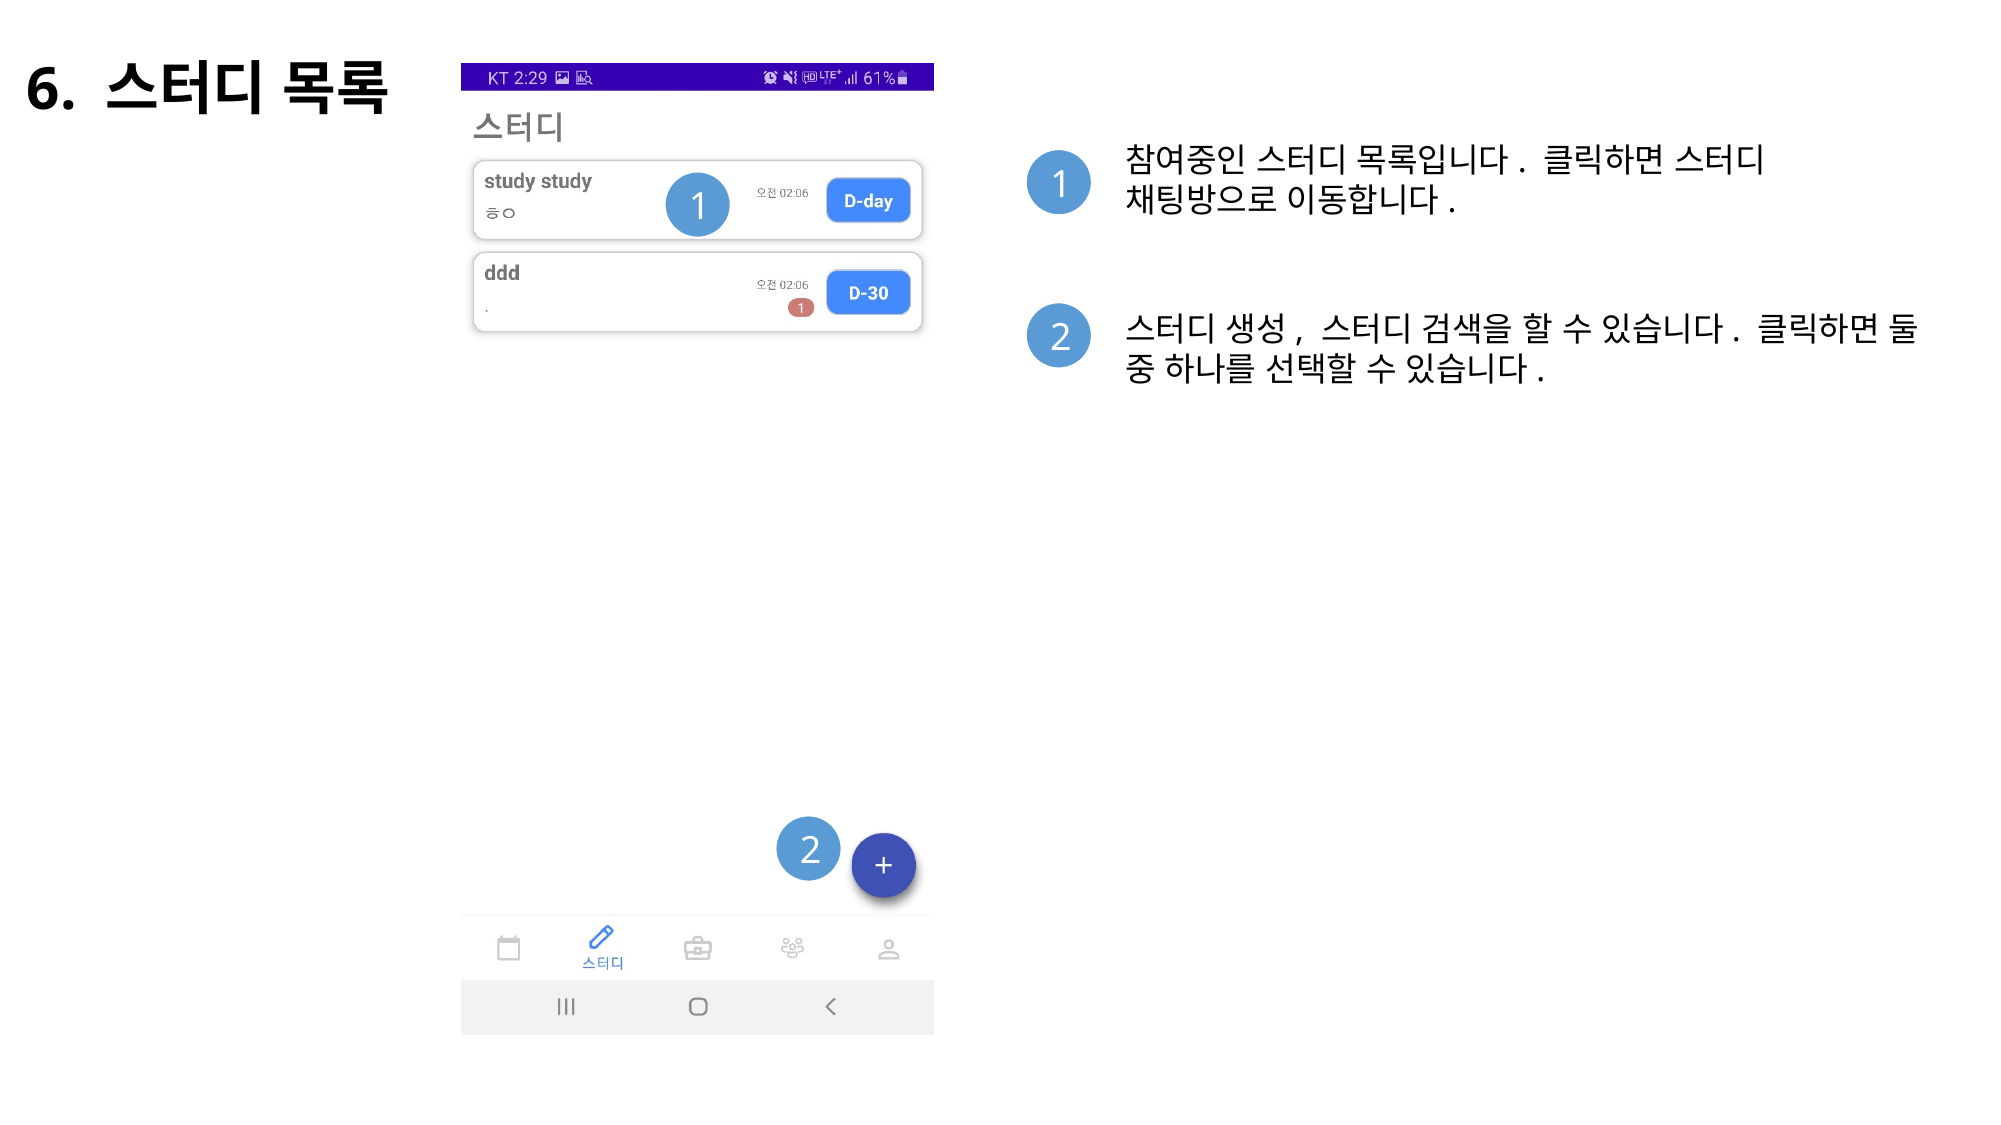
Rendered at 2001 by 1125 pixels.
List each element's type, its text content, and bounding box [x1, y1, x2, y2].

picture [461, 63, 934, 1035]
text_box 1 [1024, 148, 1093, 217]
text_box 6. 스터디 목록 [11, 43, 405, 129]
text_box 2 [1024, 301, 1093, 370]
text_box 참여중인 스터디 목록입니다. 클릭하면 스터디 채팅방으로 이동합니다. [1110, 131, 1830, 227]
text_box 스터디 생성, 스터디 검색을 할 수 있습니다. 클릭하면 둘 중 하나를 선택할 수 있습니다. [1110, 300, 1969, 396]
